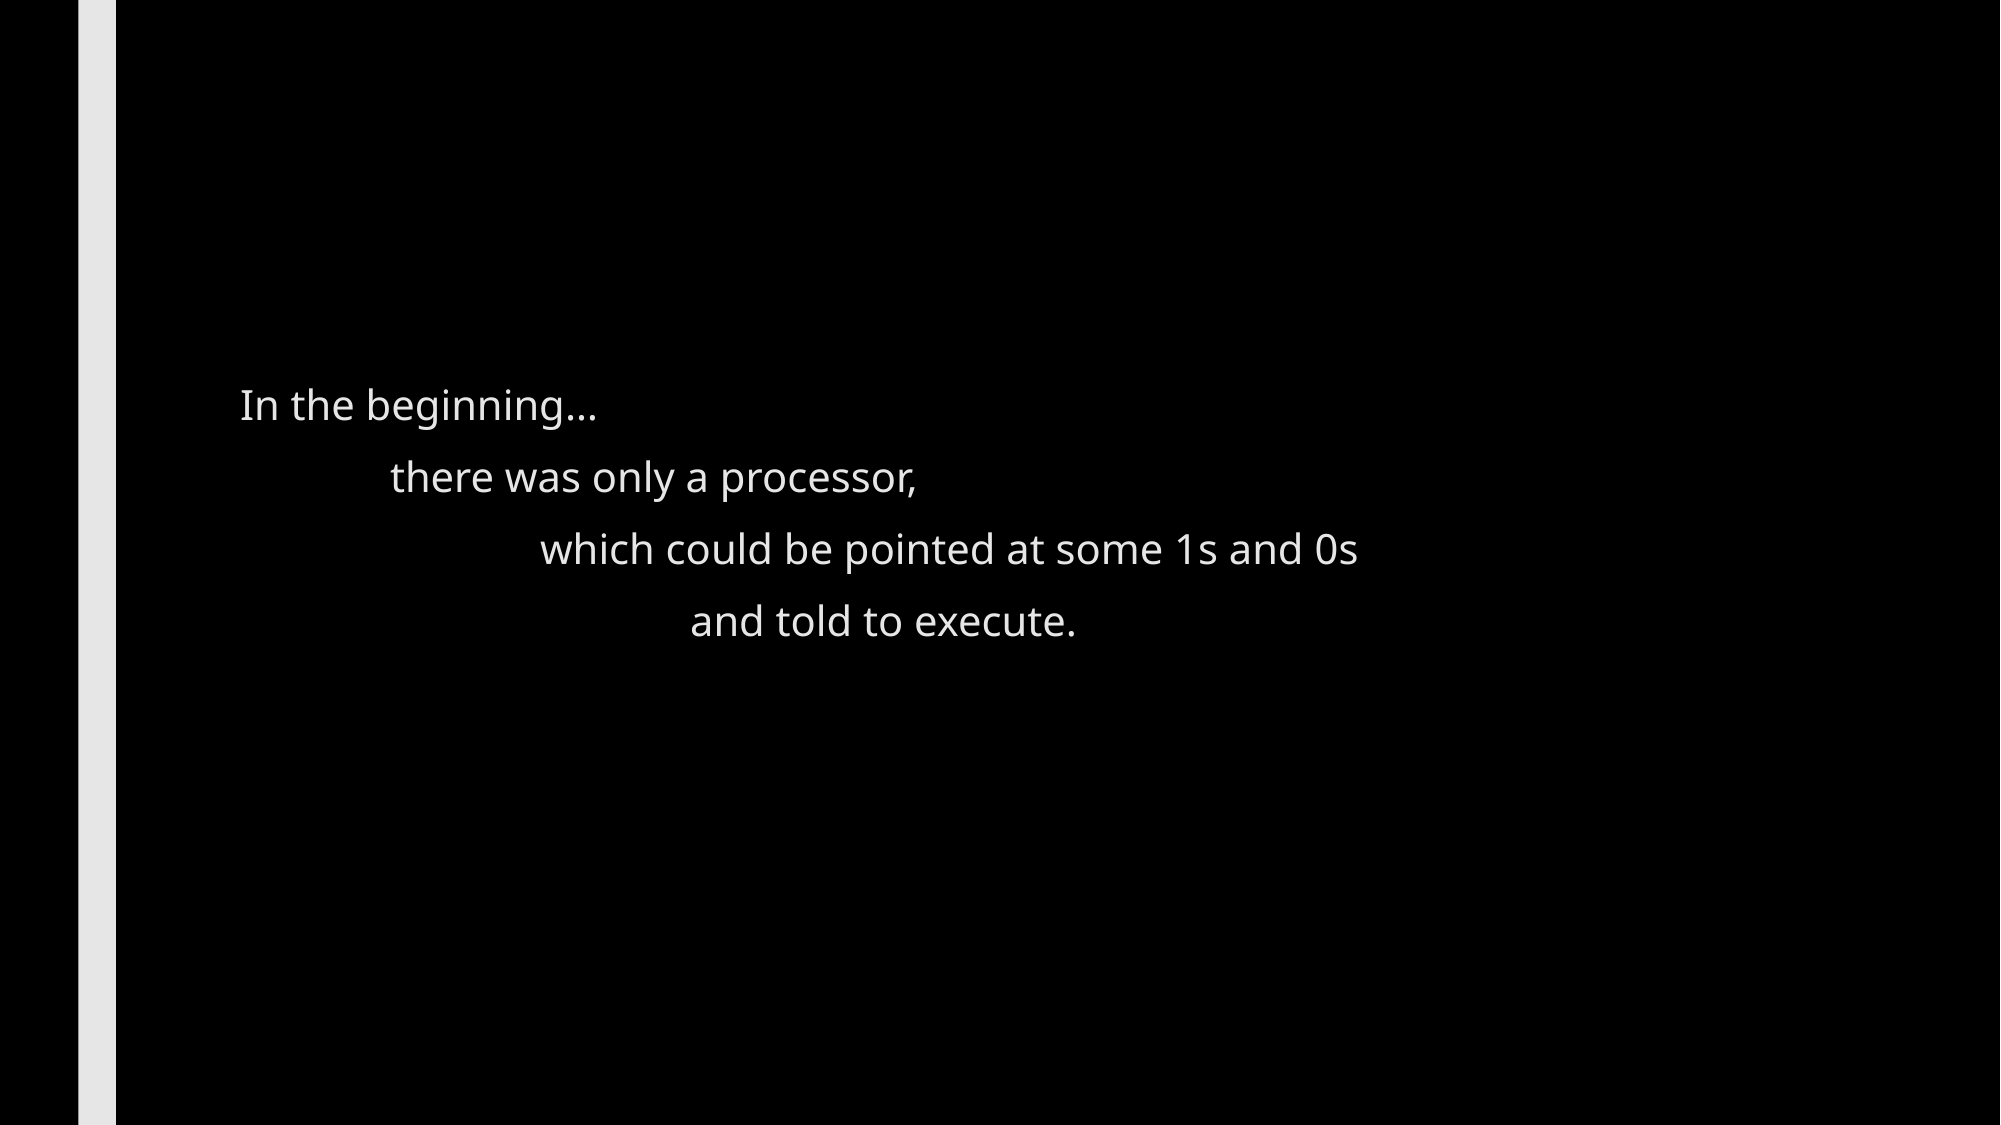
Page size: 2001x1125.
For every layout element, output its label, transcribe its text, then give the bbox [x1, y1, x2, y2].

list In the beginning… there was only a processor, which could be pointed at some 1s and 0s and told to execute. [225, 375, 1800, 963]
